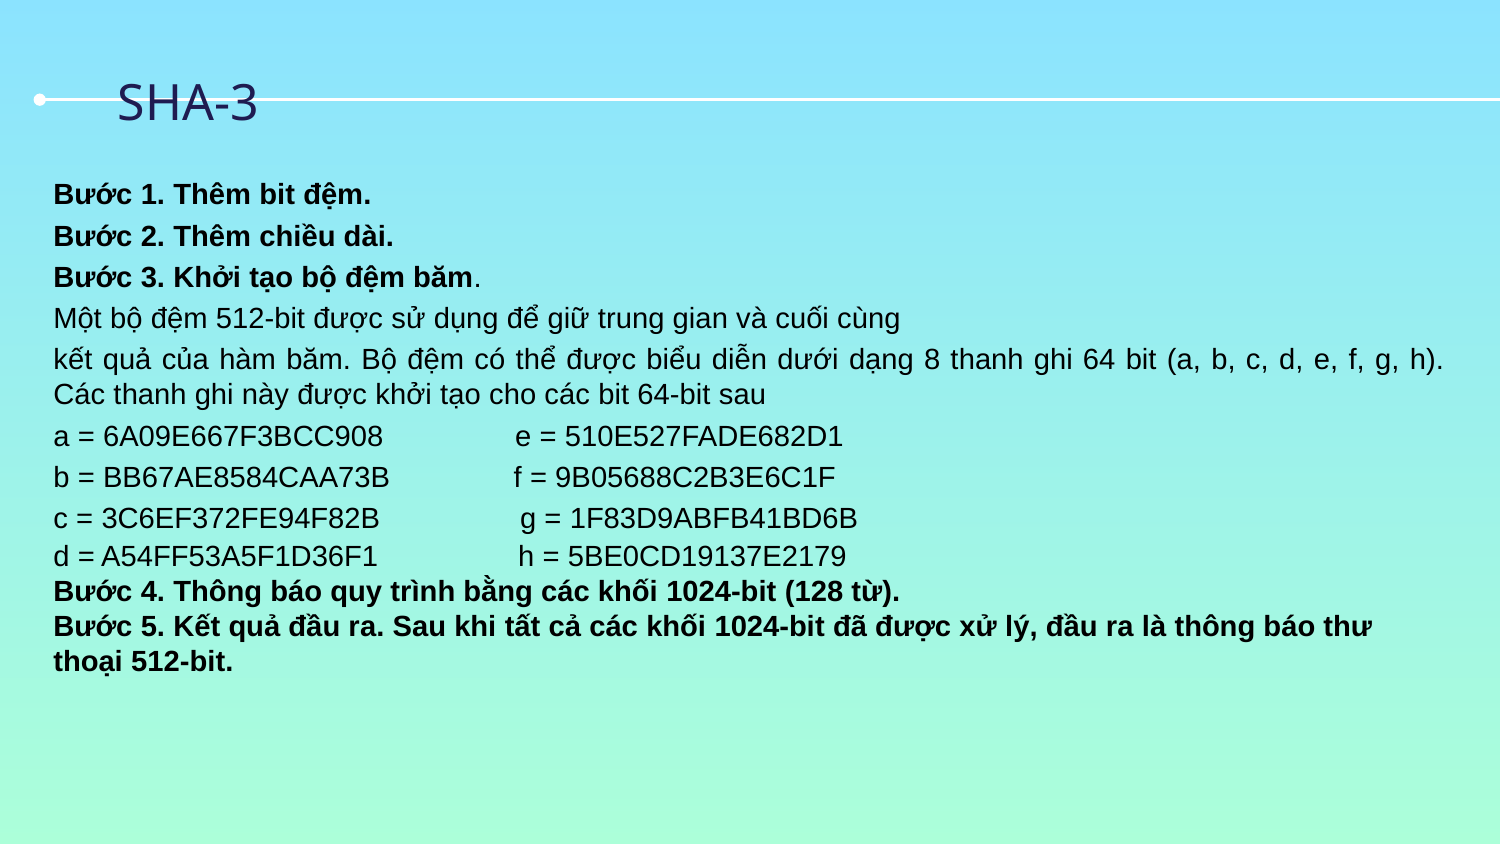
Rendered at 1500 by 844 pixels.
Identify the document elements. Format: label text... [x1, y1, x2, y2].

text_box Bước 1. Thêm bit đệm. Bước 2. Thêm chiều dài. Bước 3. Khởi tạo bộ đệm băm. Một bộ đệm 512-bit được sử dụng để giữ trung gian và cuối cùng kết quả của hàm băm. Bộ đệm có thể được biểu diễn dưới dạng 8 thanh ghi 64 bit (a, b, c, d, e, f, g, h). Các thanh ghi này được khởi tạo cho các bit 64-bit sau a = 6A09E667F3BCC908 e = 510E527FADE682D1 b = BB67AE8584CAA73B f = 9B05688C2B3E6C1F c = 3C6EF372FE94F82B g = 1F83D9ABFB41BD6B d = A54FF53A5F1D36F1 h = 5BE0CD19137E2179 Bước 4. Thông báo quy trình bằng các khối 1024-bit (128 từ). Bước 5. Kết quả đầu ra. Sau khi tất cả các khối 1024-bit đã được xử lý, đầu ra là thông báo thư thoại 512-bit. [38, 168, 1462, 720]
title SHA-3 [102, 55, 1101, 144]
